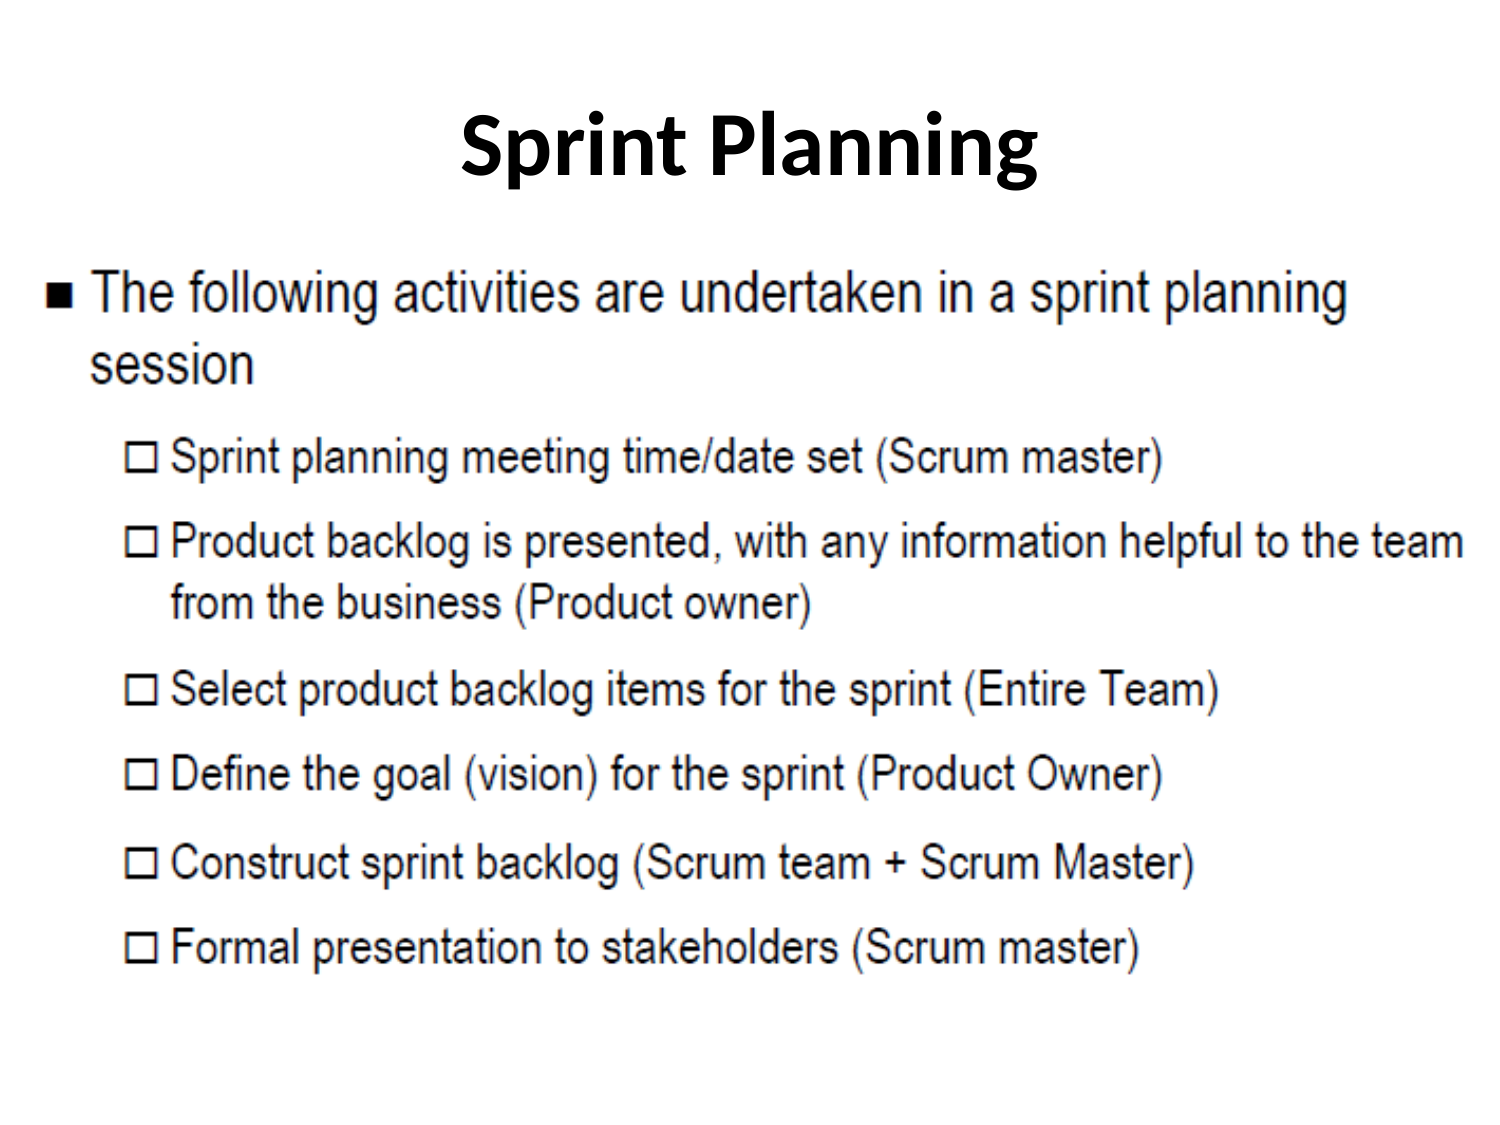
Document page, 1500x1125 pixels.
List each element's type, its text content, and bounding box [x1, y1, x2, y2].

title Sprint Planning [75, 45, 1425, 233]
picture [41, 262, 1470, 981]
